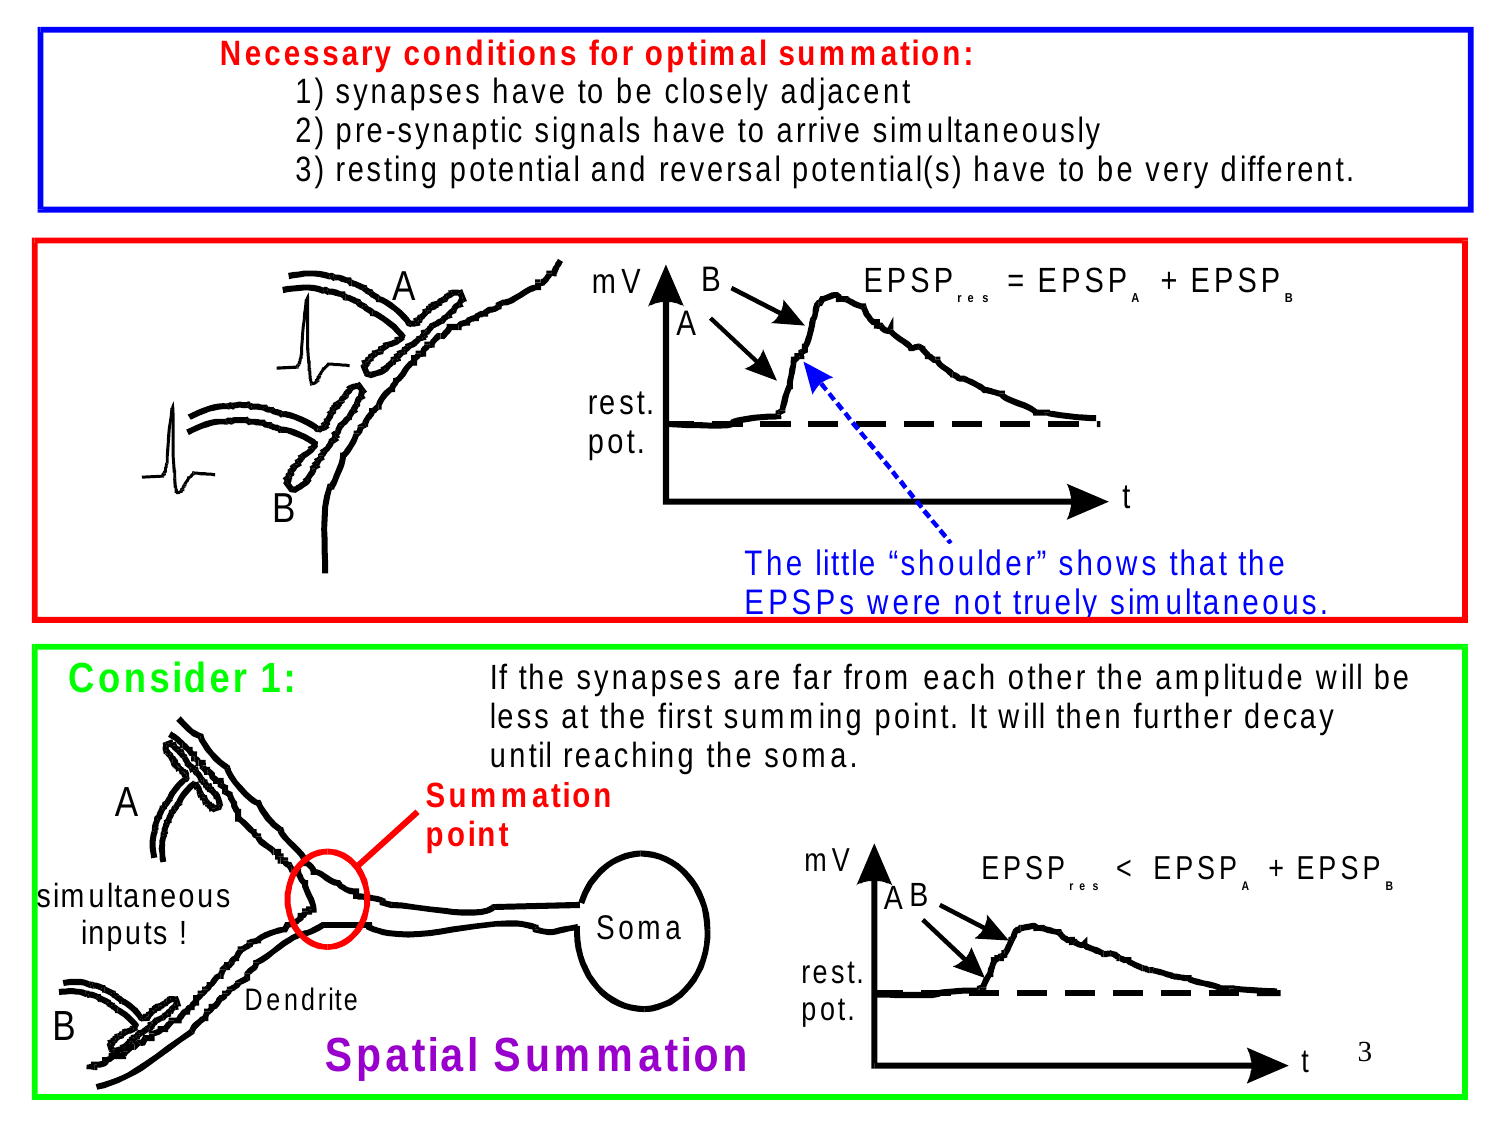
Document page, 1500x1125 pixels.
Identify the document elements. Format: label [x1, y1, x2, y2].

picture [37, 26, 1474, 213]
picture [31, 643, 1468, 1100]
picture [31, 237, 1468, 623]
